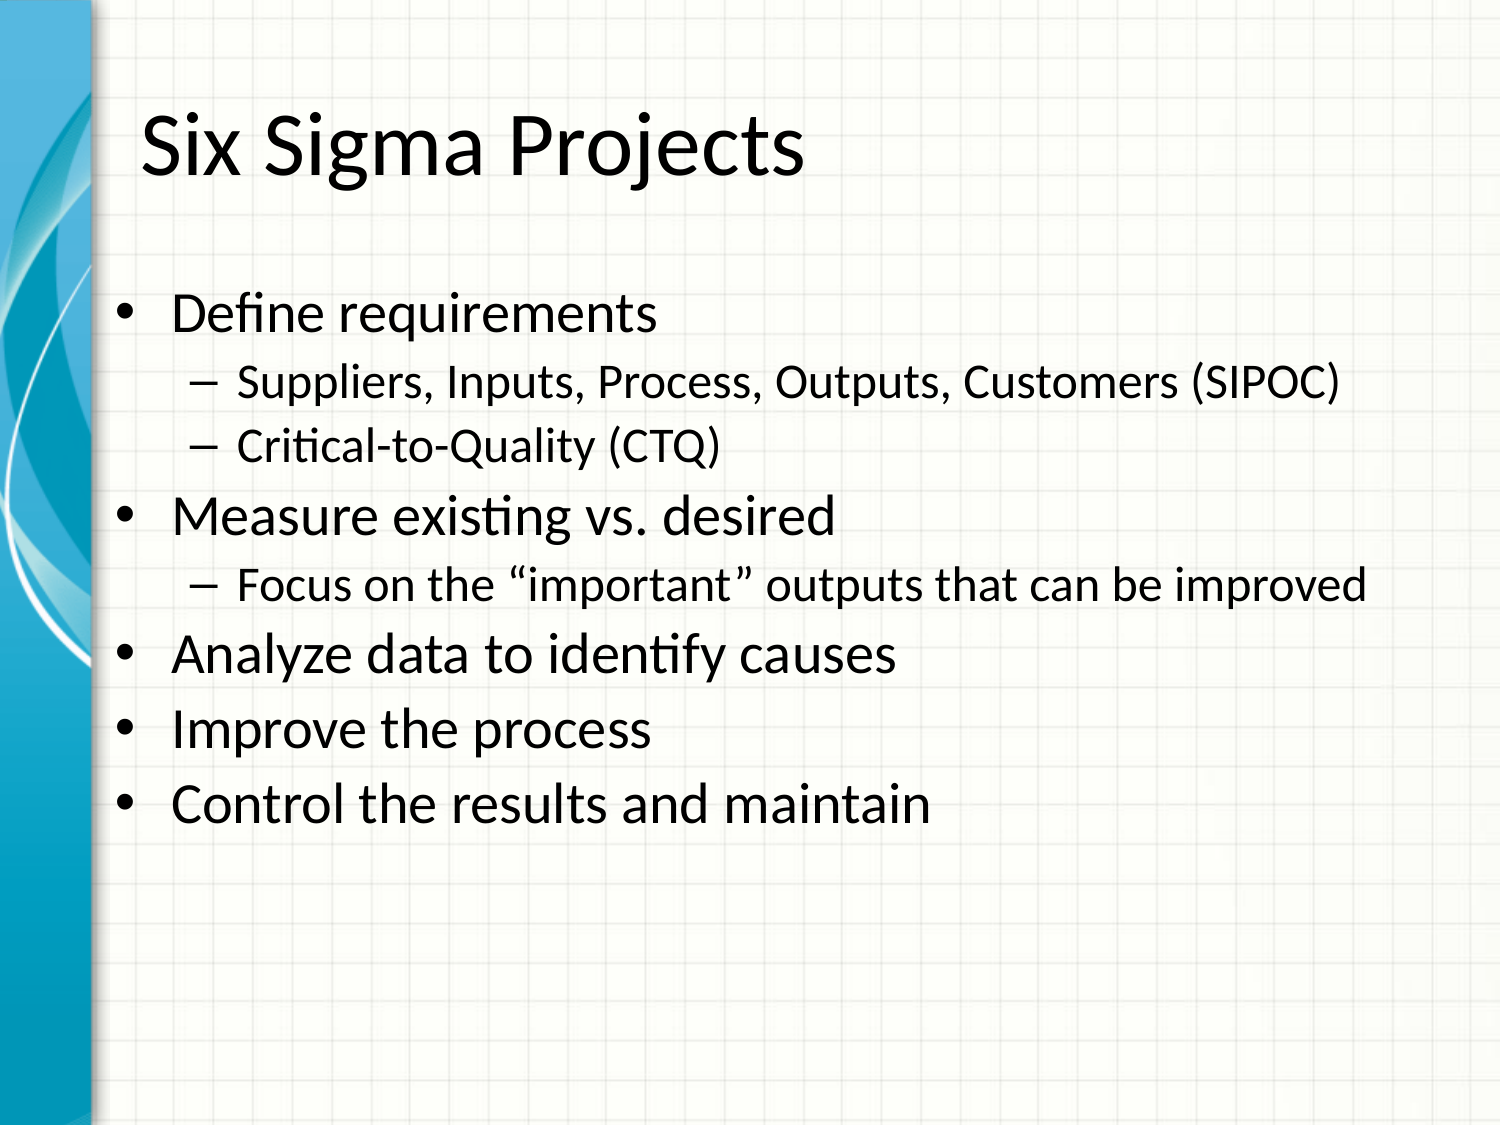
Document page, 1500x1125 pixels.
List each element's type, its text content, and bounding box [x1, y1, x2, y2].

list Define requirements Suppliers, Inputs, Process, Outputs, Customers (SIPOC) Critical-to-Quality (CTQ) Measure existing vs. desired Focus on the “important” outputs that can be improved Analyze data to identify causes Improve the process Control the results and maintain [99, 275, 1471, 1075]
picture [0, 0, 1500, 1125]
title Six Sigma Projects [125, 45, 1450, 233]
